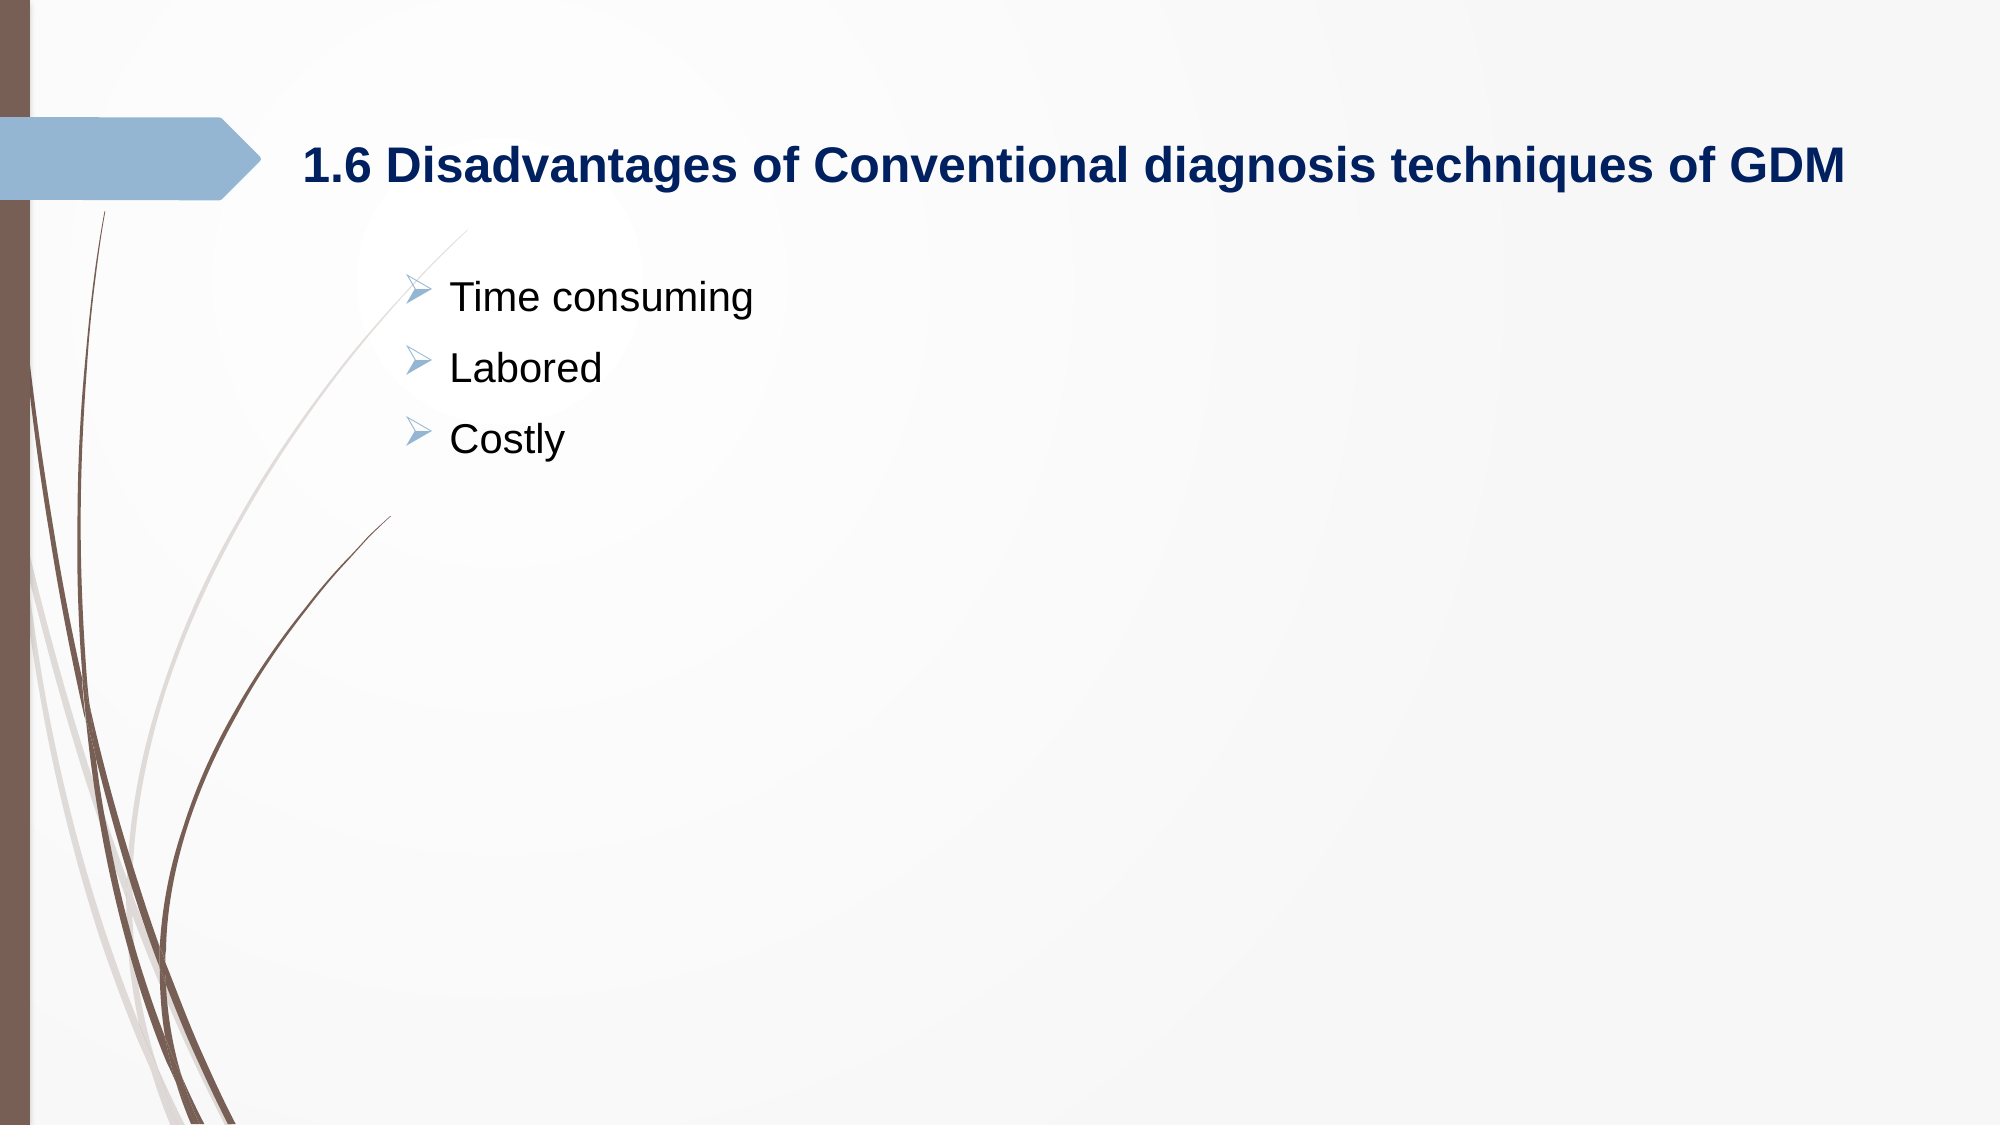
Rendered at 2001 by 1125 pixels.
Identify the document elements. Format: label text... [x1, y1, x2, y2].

title 1.6 Disadvantages of Conventional diagnosis techniques of GDM [287, 73, 1888, 200]
list Time consuming Labored Costly [387, 262, 1625, 800]
